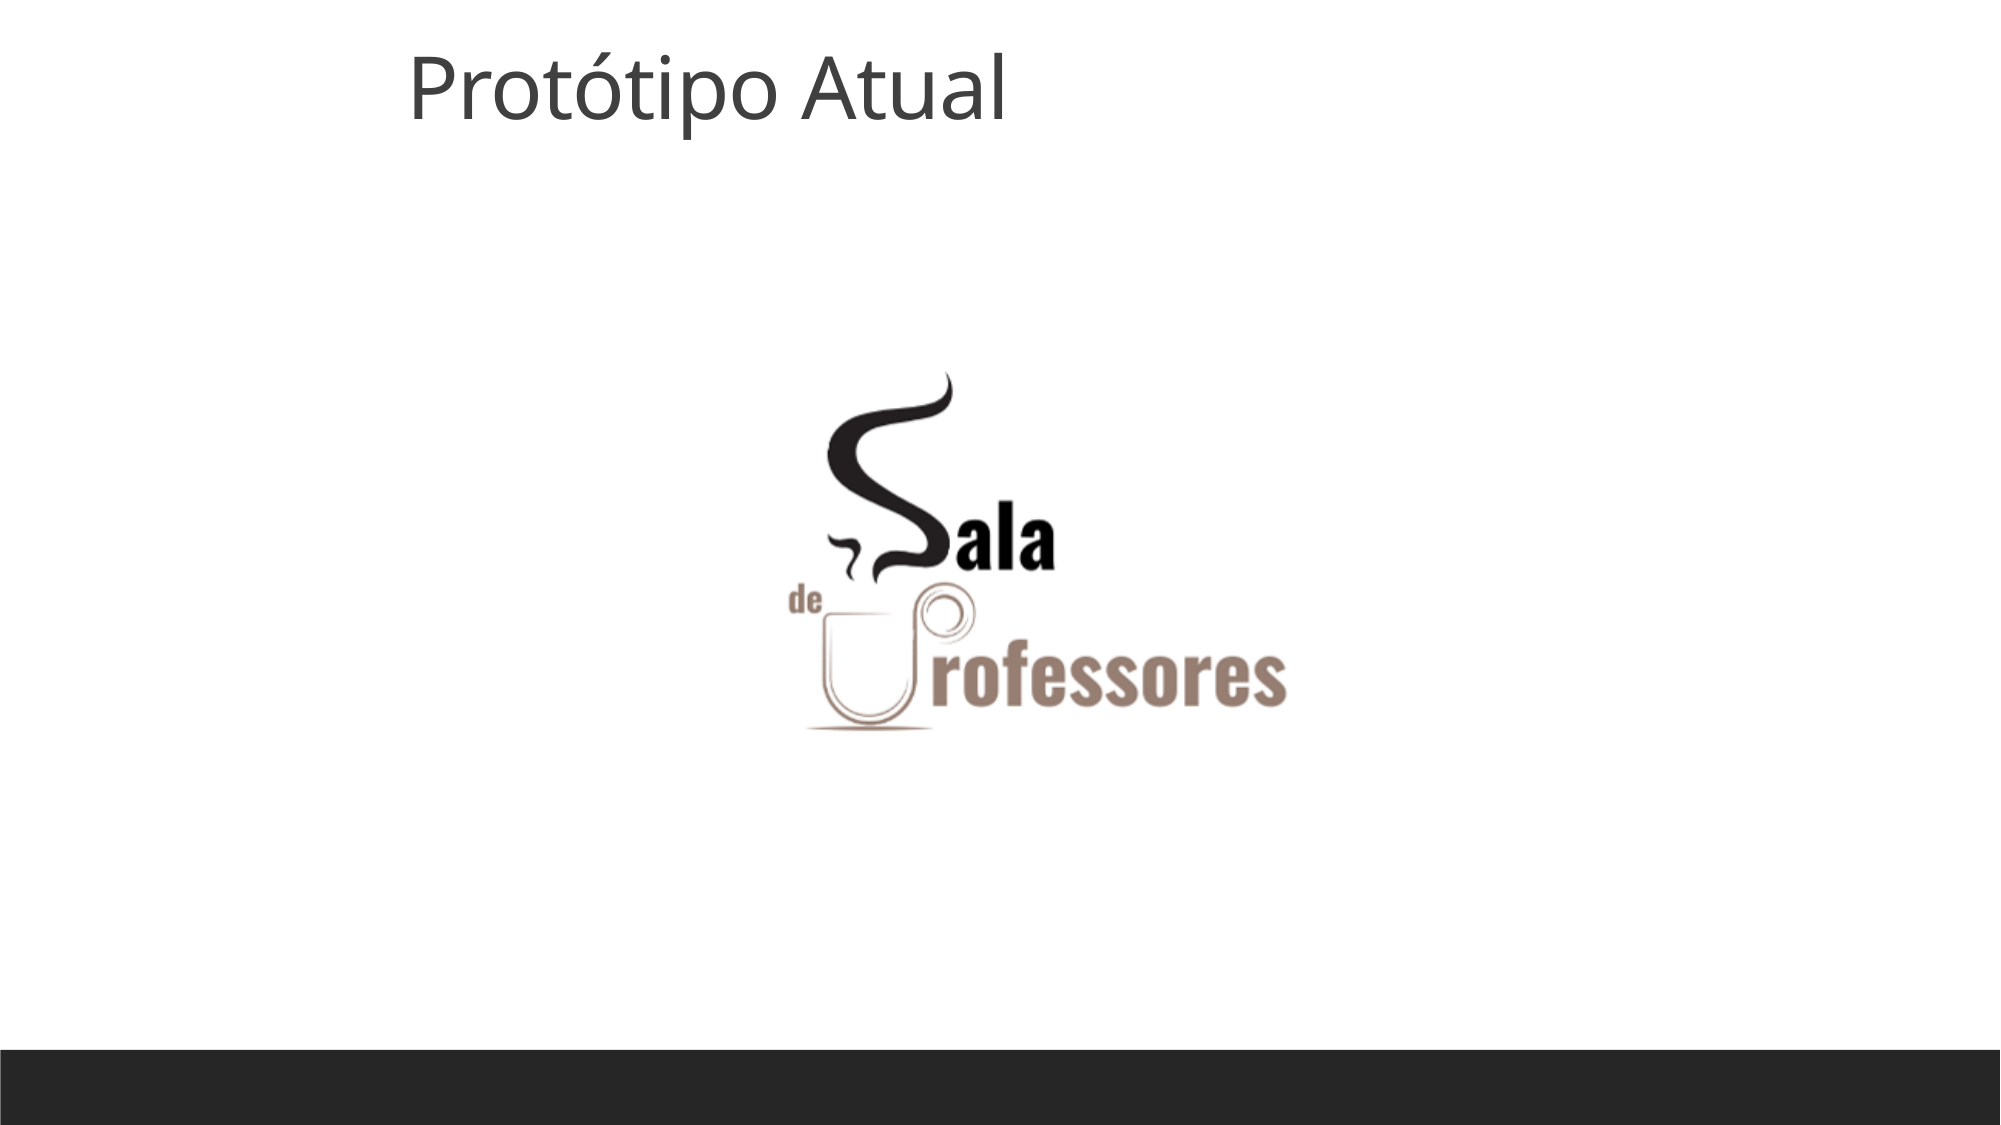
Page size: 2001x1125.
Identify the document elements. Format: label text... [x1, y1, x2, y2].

title Protótipo Atual [231, 26, 1891, 149]
picture [347, 145, 1570, 950]
